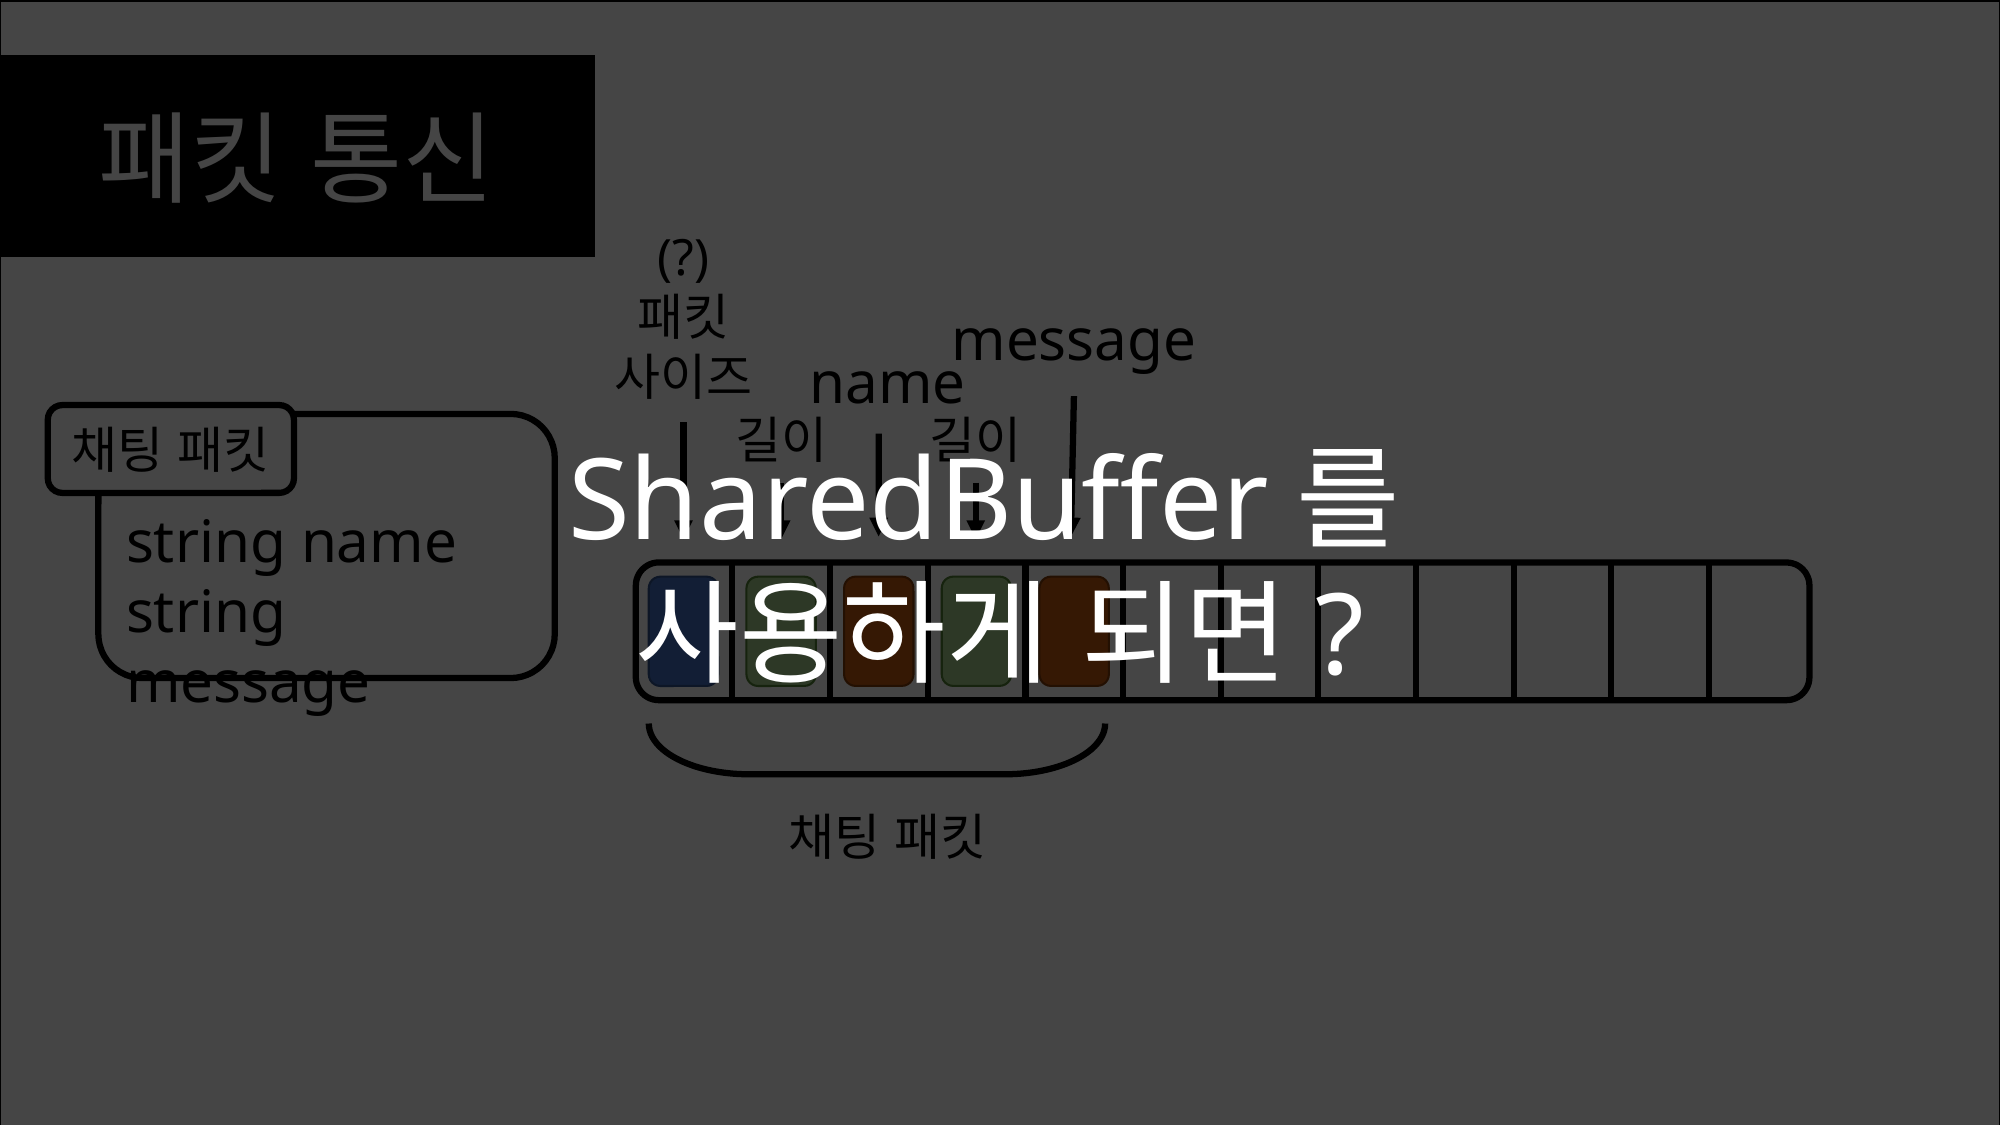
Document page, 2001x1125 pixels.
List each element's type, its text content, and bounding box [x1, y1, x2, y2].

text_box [635, 562, 1810, 701]
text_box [47, 405, 555, 678]
text_box SharedBuffer를 사용하게 되면? [553, 419, 1447, 705]
text_box [0, 0, 2000, 1125]
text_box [1070, 395, 1074, 537]
